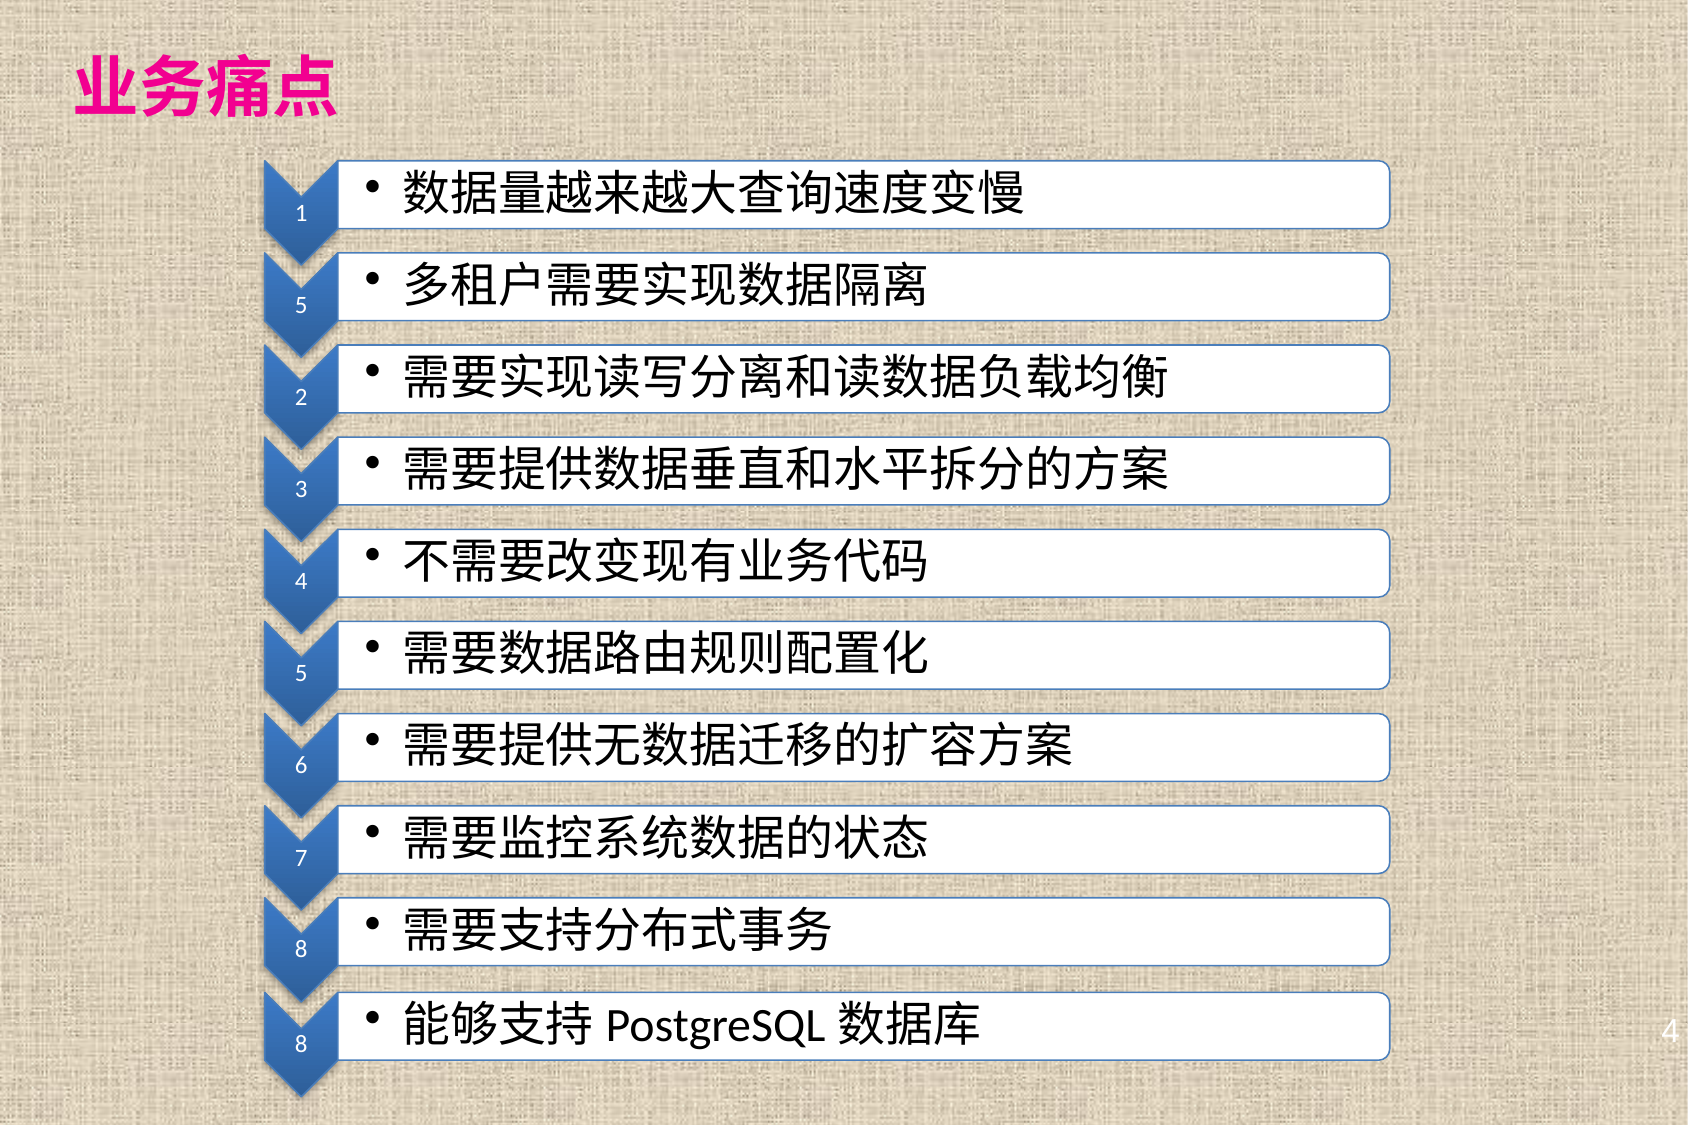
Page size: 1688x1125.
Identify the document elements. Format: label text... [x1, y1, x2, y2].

text_box 8 [263, 991, 339, 1098]
title 业务痛点 [57, 33, 1612, 138]
text_box 多租户需要实现数据隔离 [337, 252, 1391, 322]
text_box 需要提供无数据迁移的扩容方案 [337, 712, 1391, 783]
text_box 需要监控系统数据的状态 [337, 804, 1391, 875]
text_box 5 [263, 252, 338, 358]
text_box 需要实现读写分离和读数据负载均衡 [337, 344, 1391, 414]
text_box 5 [263, 620, 339, 727]
text_box 1 [263, 160, 338, 266]
text_box 4 [263, 528, 338, 635]
text_box 7 [263, 805, 338, 911]
text_box 6 [263, 712, 338, 819]
text_box 不需要改变现有业务代码 [337, 528, 1391, 598]
text_box 需要支持分布式事务 [337, 896, 1391, 967]
text_box 3 [263, 436, 338, 543]
picture [0, 0, 1688, 1125]
text_box 数据量越来越大查询速度变慢 [337, 159, 1391, 230]
text_box 8 [263, 897, 338, 1003]
text_box 需要提供数据垂直和水平拆分的方案 [337, 436, 1391, 506]
text_box 能够支持PostgreSQL数据库 [337, 991, 1391, 1061]
text_box 2 [263, 344, 338, 450]
text_box 需要数据路由规则配置化 [337, 620, 1391, 690]
